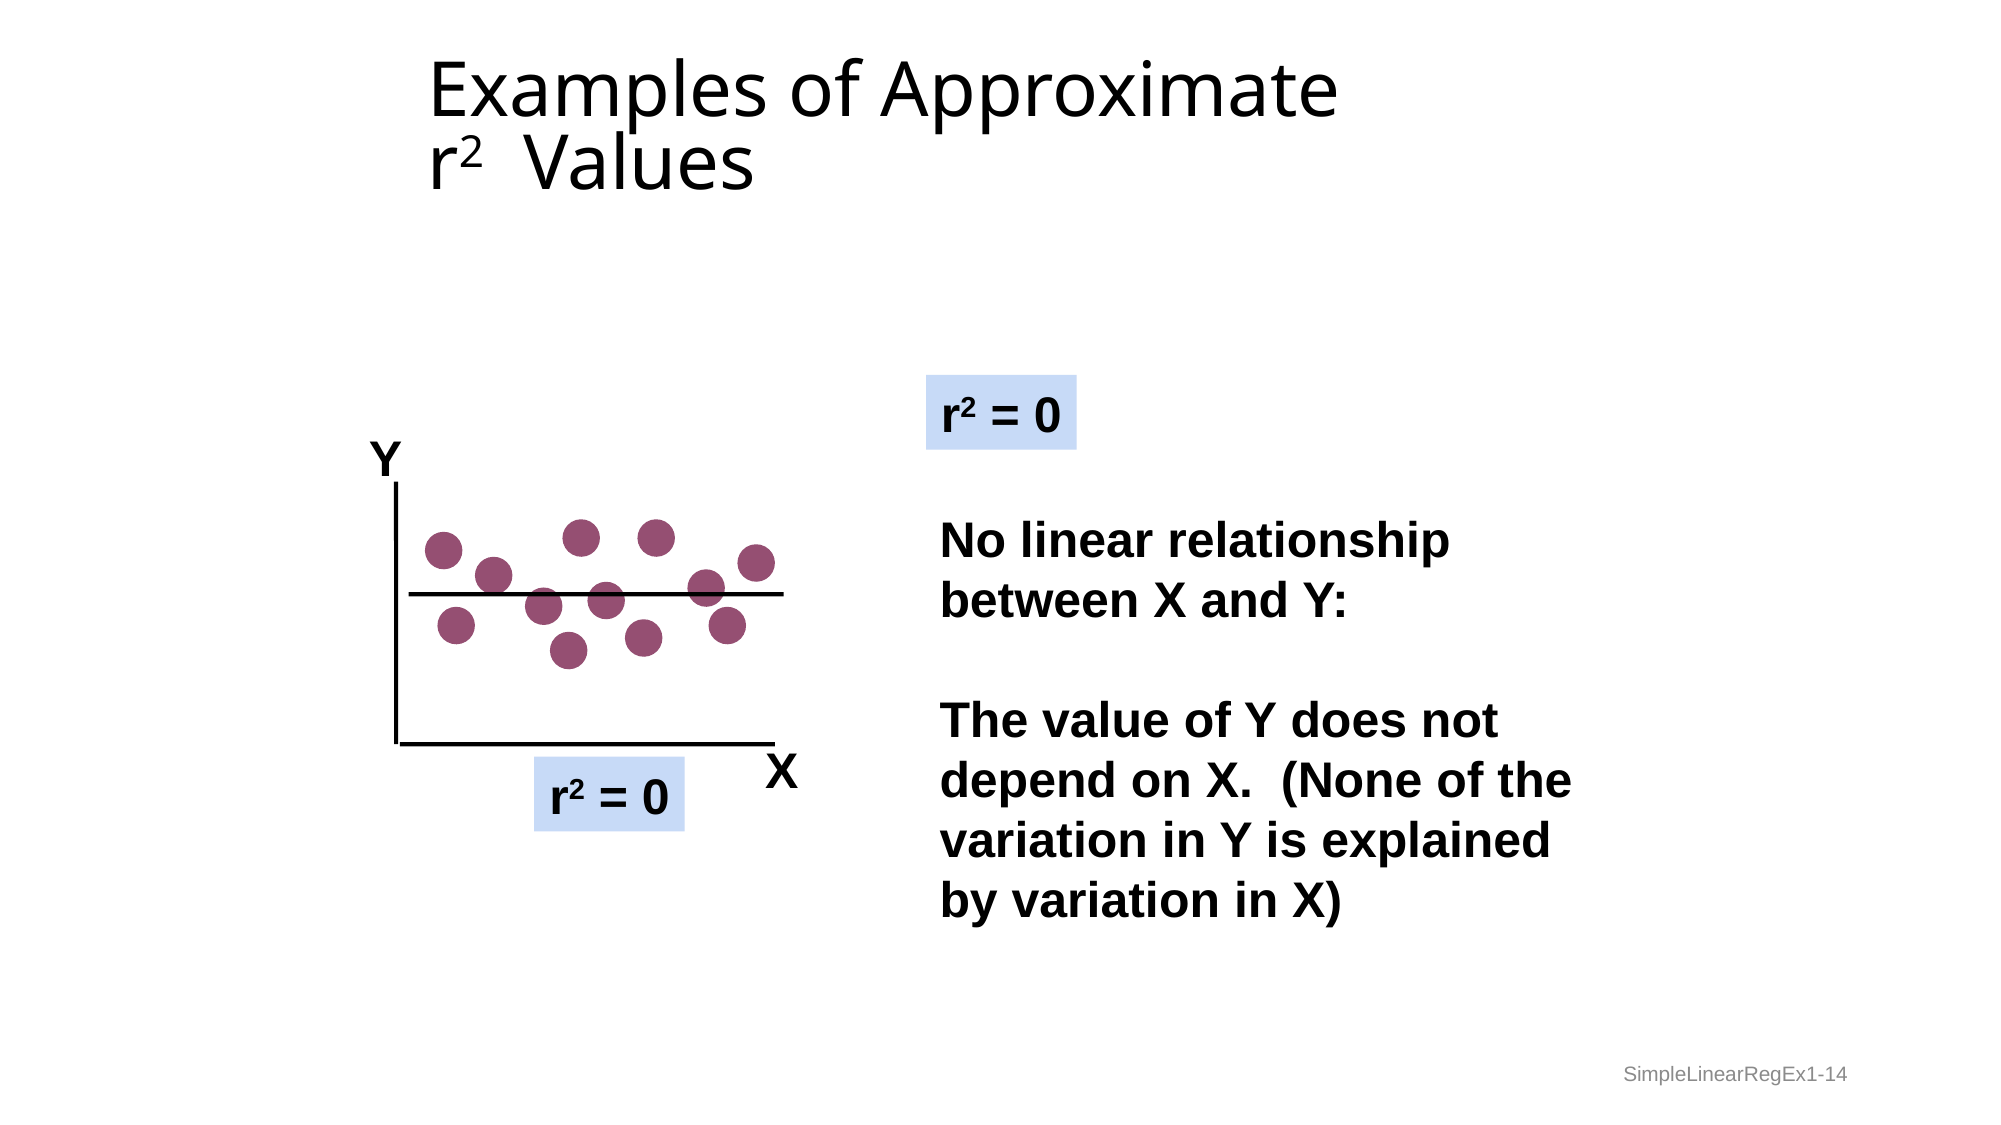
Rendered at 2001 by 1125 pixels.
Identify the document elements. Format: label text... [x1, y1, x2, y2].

text_box Y [354, 418, 418, 494]
text_box [737, 544, 775, 582]
text_box [637, 519, 675, 557]
text_box r2 = 0 [534, 756, 685, 832]
text_box [688, 595, 724, 607]
text_box [524, 595, 563, 625]
text_box [562, 519, 600, 557]
text_box [437, 606, 475, 645]
text_box [587, 595, 625, 620]
slide_number SimpleLinearRegEx1-14 [1412, 1042, 1863, 1103]
text_box [687, 569, 725, 594]
text_box [708, 606, 747, 645]
text_box No linear relationship between X and Y: The value of Y does not depend on X. (None of the variation in Y is explained by variation in X) [924, 499, 1613, 935]
title Examples of Approximate r2 Values [412, 50, 1691, 213]
text_box [529, 587, 558, 594]
text_box [624, 619, 663, 657]
text_box [588, 581, 624, 594]
text_box [549, 631, 588, 670]
text_box X [750, 731, 814, 807]
text_box r2 = 0 [926, 374, 1077, 450]
text_box [474, 556, 513, 594]
text_box [424, 531, 463, 570]
